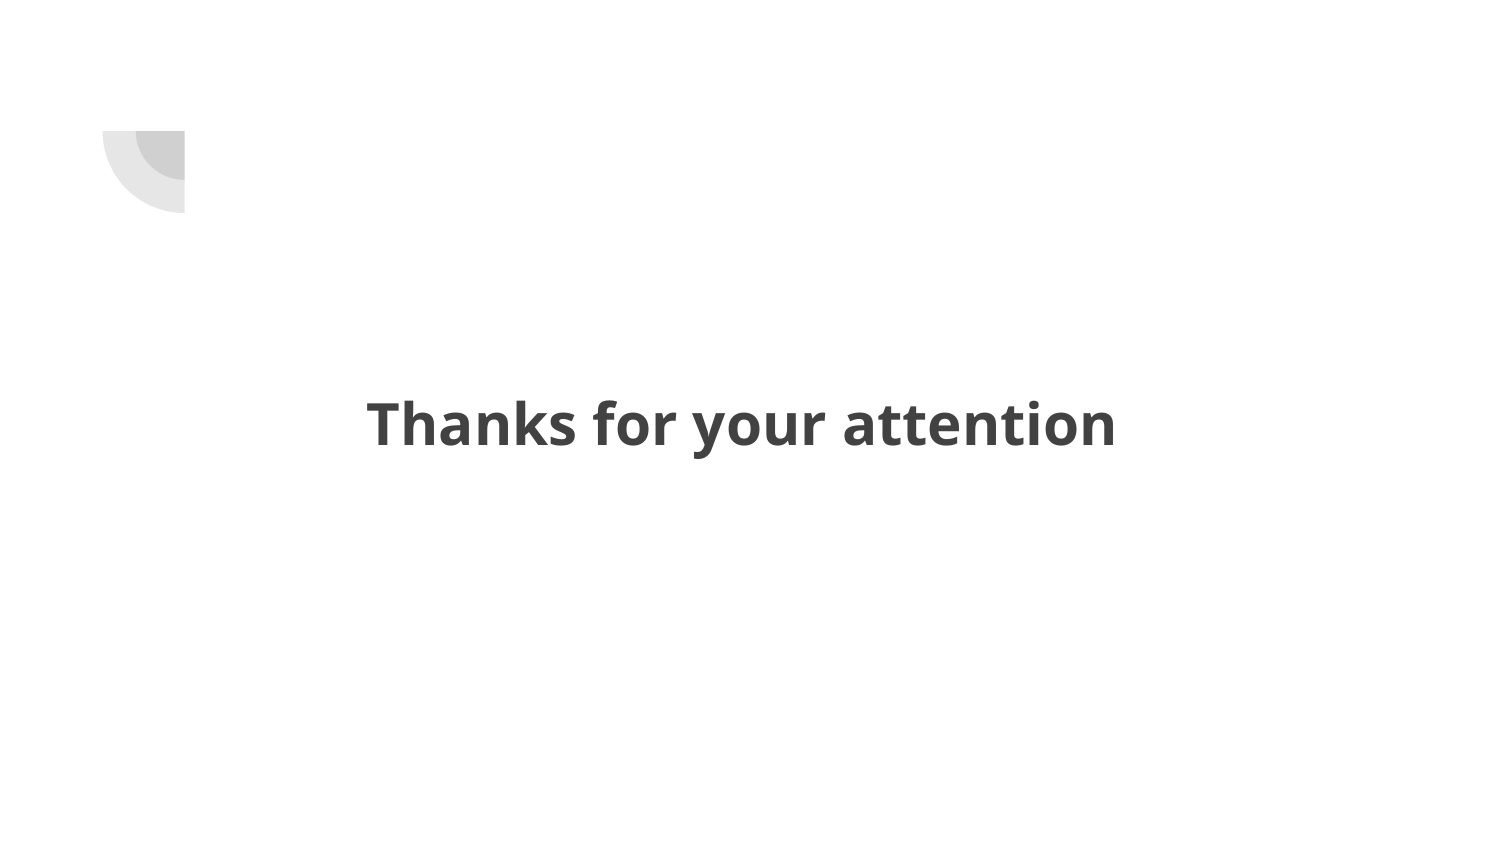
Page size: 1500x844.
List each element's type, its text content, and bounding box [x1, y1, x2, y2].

title Thanks for your attention [173, 339, 1327, 504]
